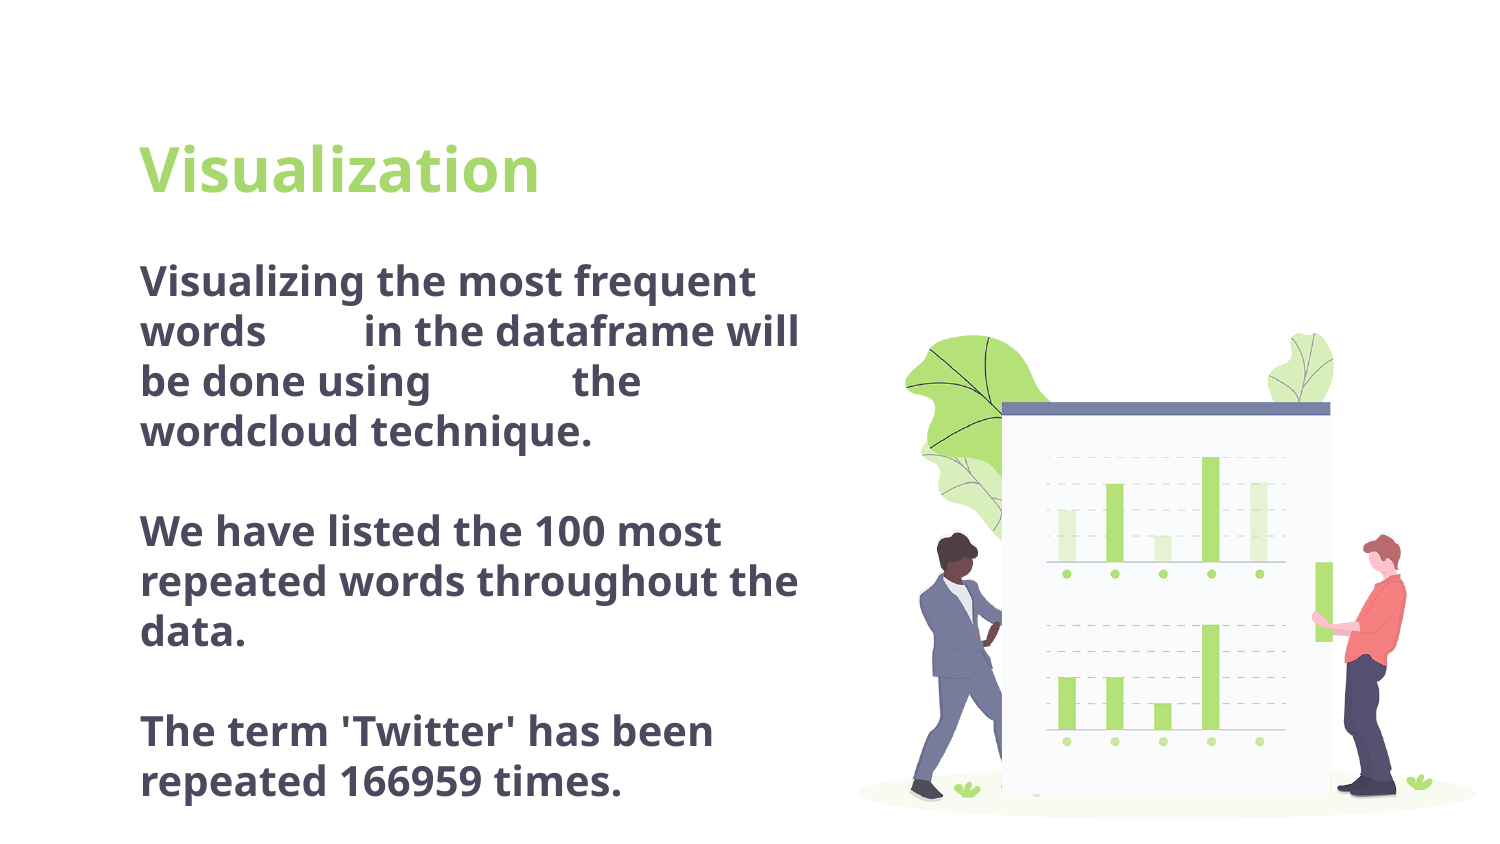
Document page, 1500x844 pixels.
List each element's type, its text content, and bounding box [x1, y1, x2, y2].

text_box Visualization Visualizing the most frequent words in the dataframe will be done using the wordcloud technique. We have listed the 100 most repeated words throughout the data. The term 'Twitter' has been repeated 166959 times. [124, 122, 875, 844]
picture [875, 333, 1475, 819]
